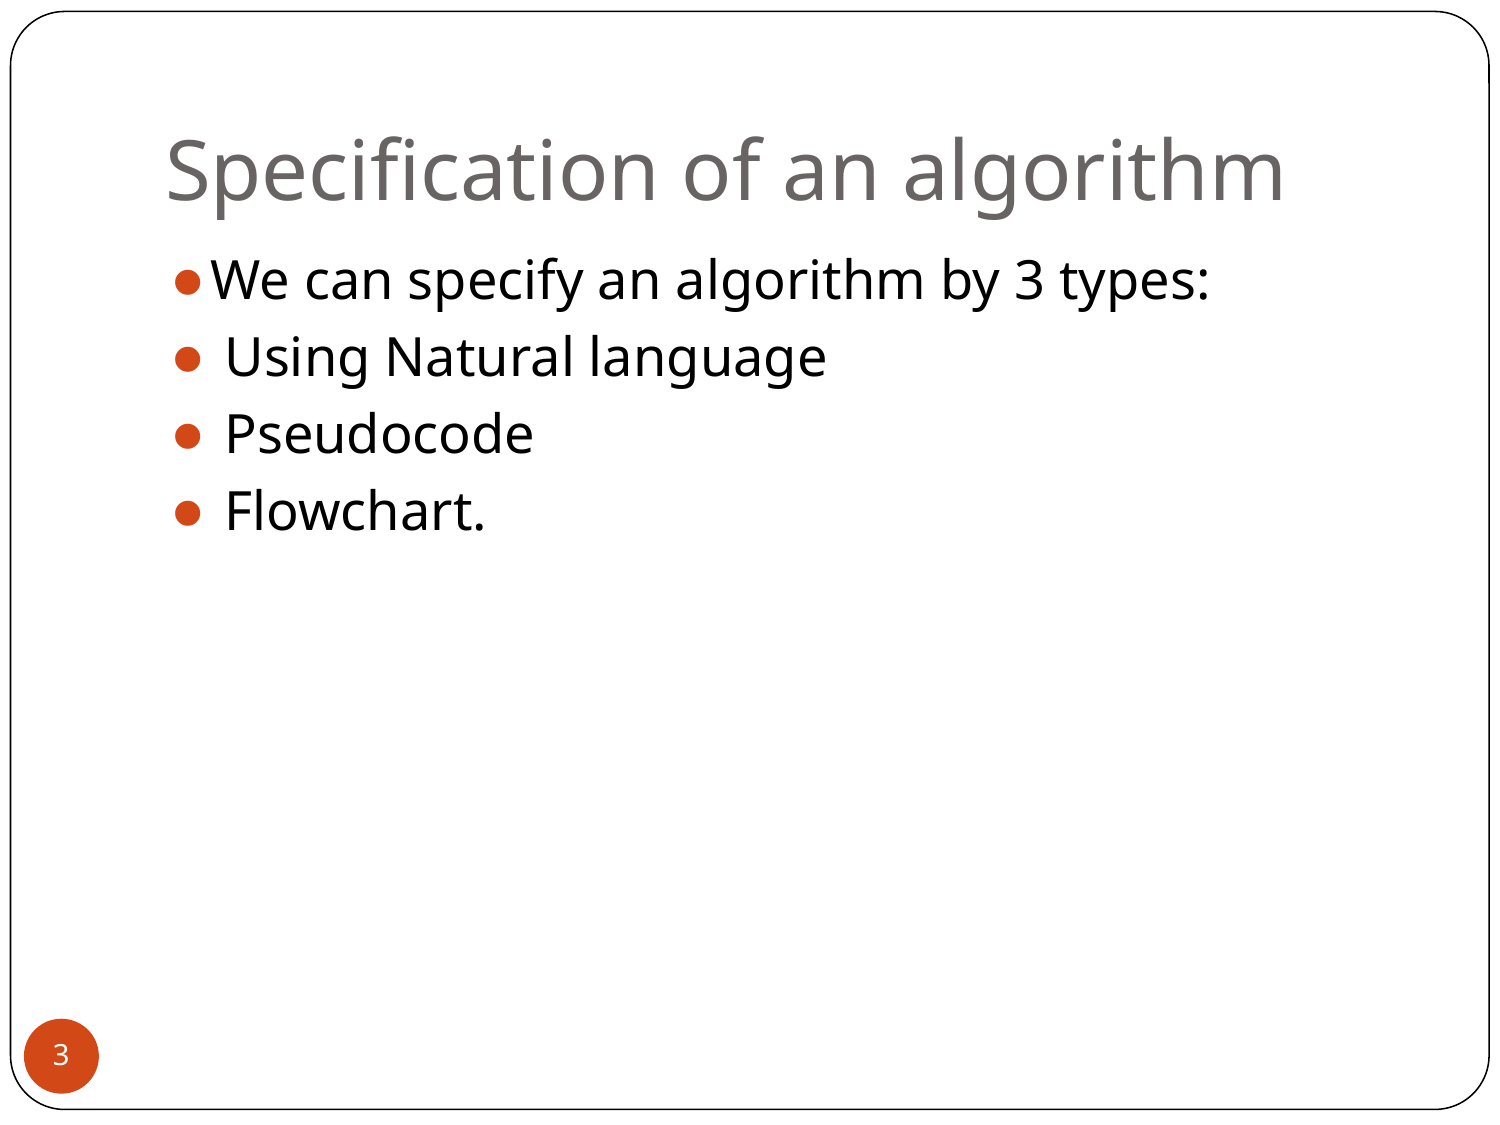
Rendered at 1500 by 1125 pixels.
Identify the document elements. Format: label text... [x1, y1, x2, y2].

slide_number 3 [23, 1018, 99, 1094]
title Specification of an algorithm [150, 45, 1425, 233]
list We can specify an algorithm by 3 types: Using Natural language Pseudocode Flowchart. [150, 237, 1425, 988]
